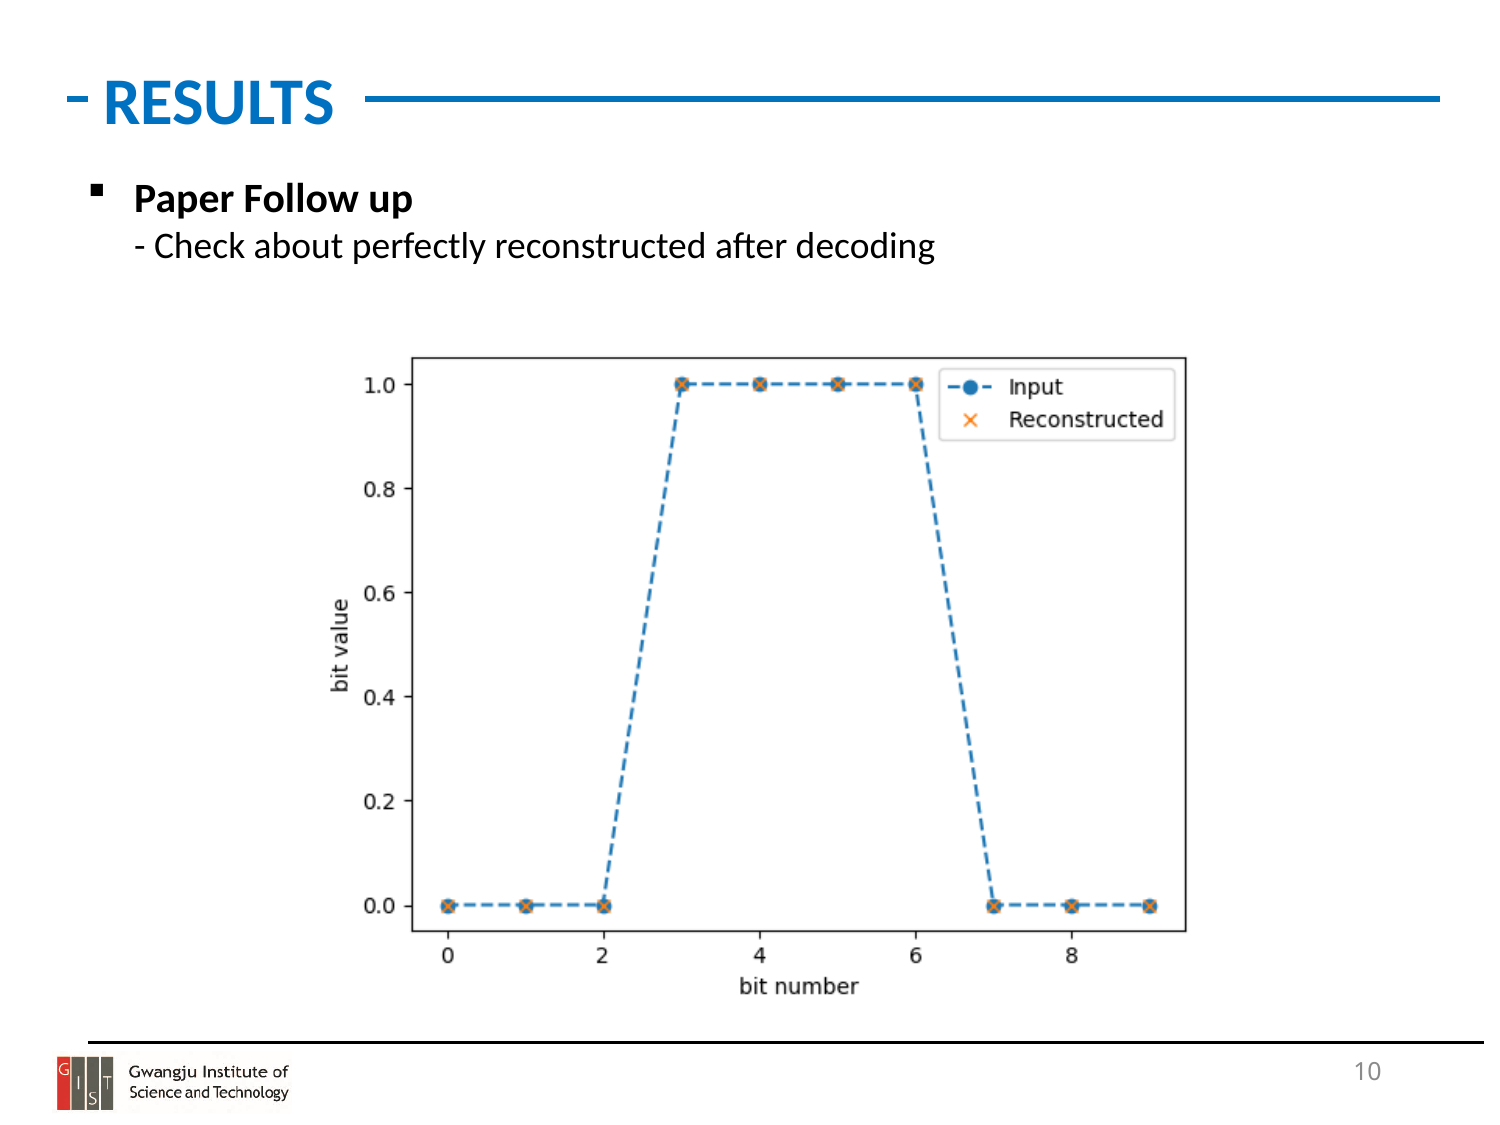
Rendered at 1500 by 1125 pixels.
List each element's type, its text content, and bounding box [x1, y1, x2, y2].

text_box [66, 163, 957, 376]
picture [52, 1051, 292, 1114]
text_box results [88, 99, 365, 146]
picture [287, 269, 1285, 1013]
slide_number 10 [1059, 1043, 1397, 1103]
text_box results [88, 49, 365, 98]
